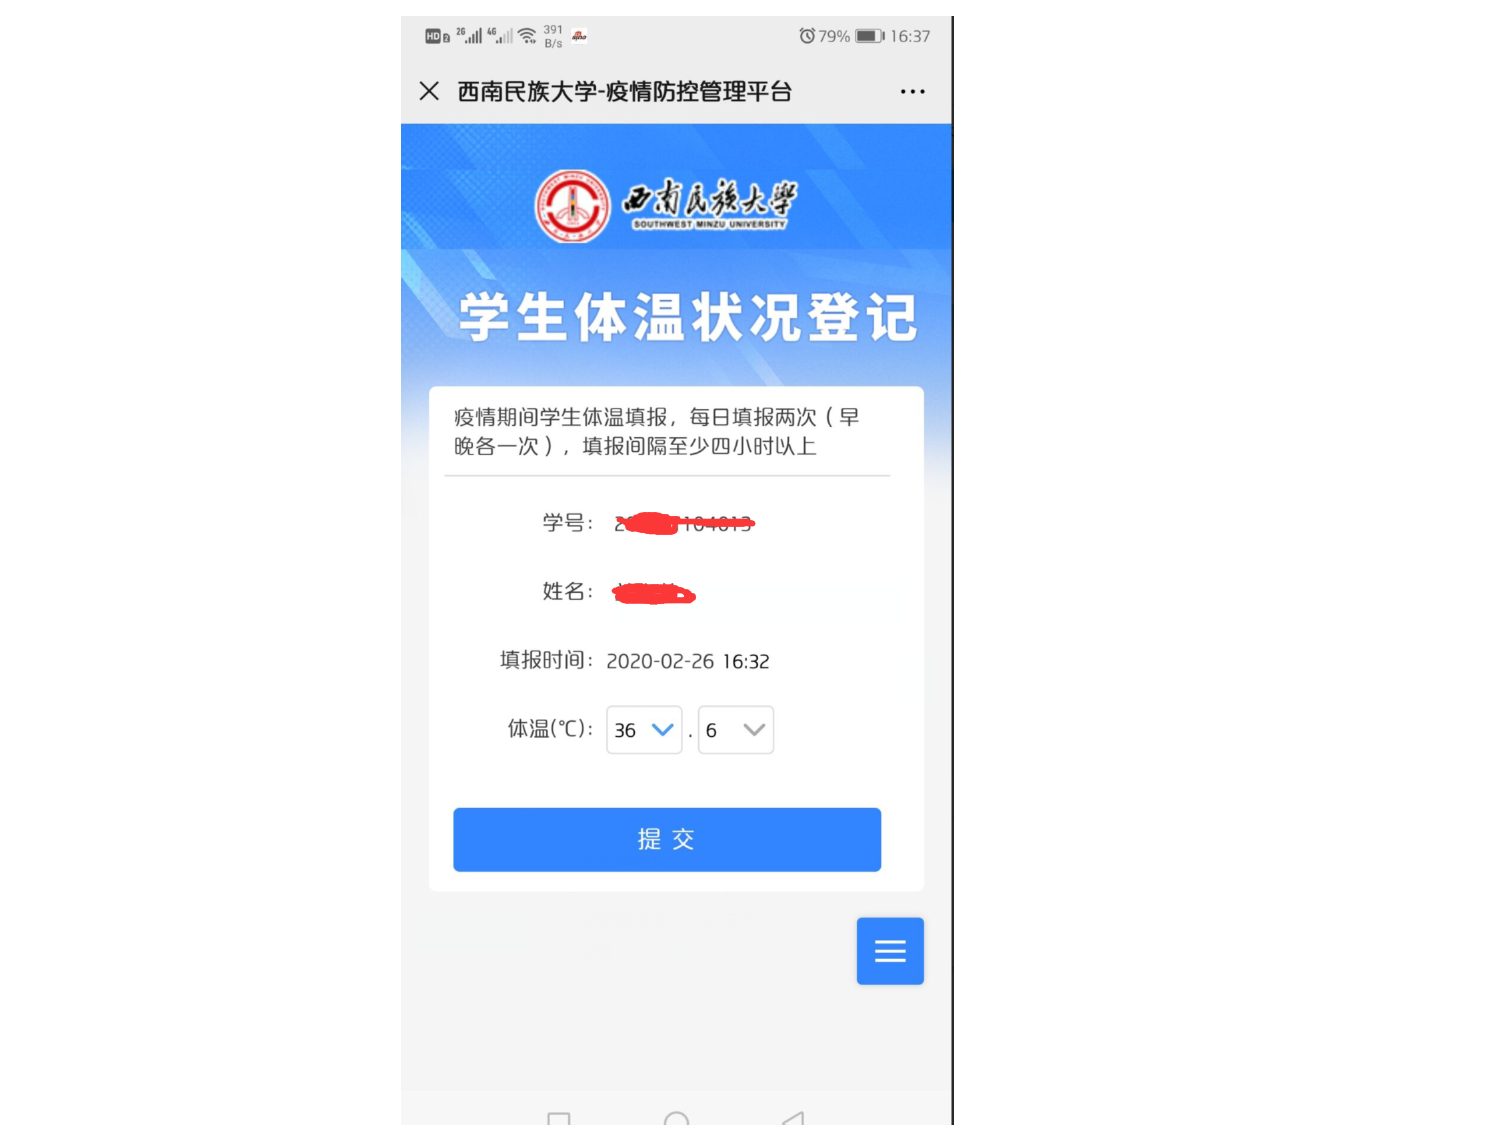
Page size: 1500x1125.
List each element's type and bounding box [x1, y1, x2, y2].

list [401, 16, 954, 1125]
